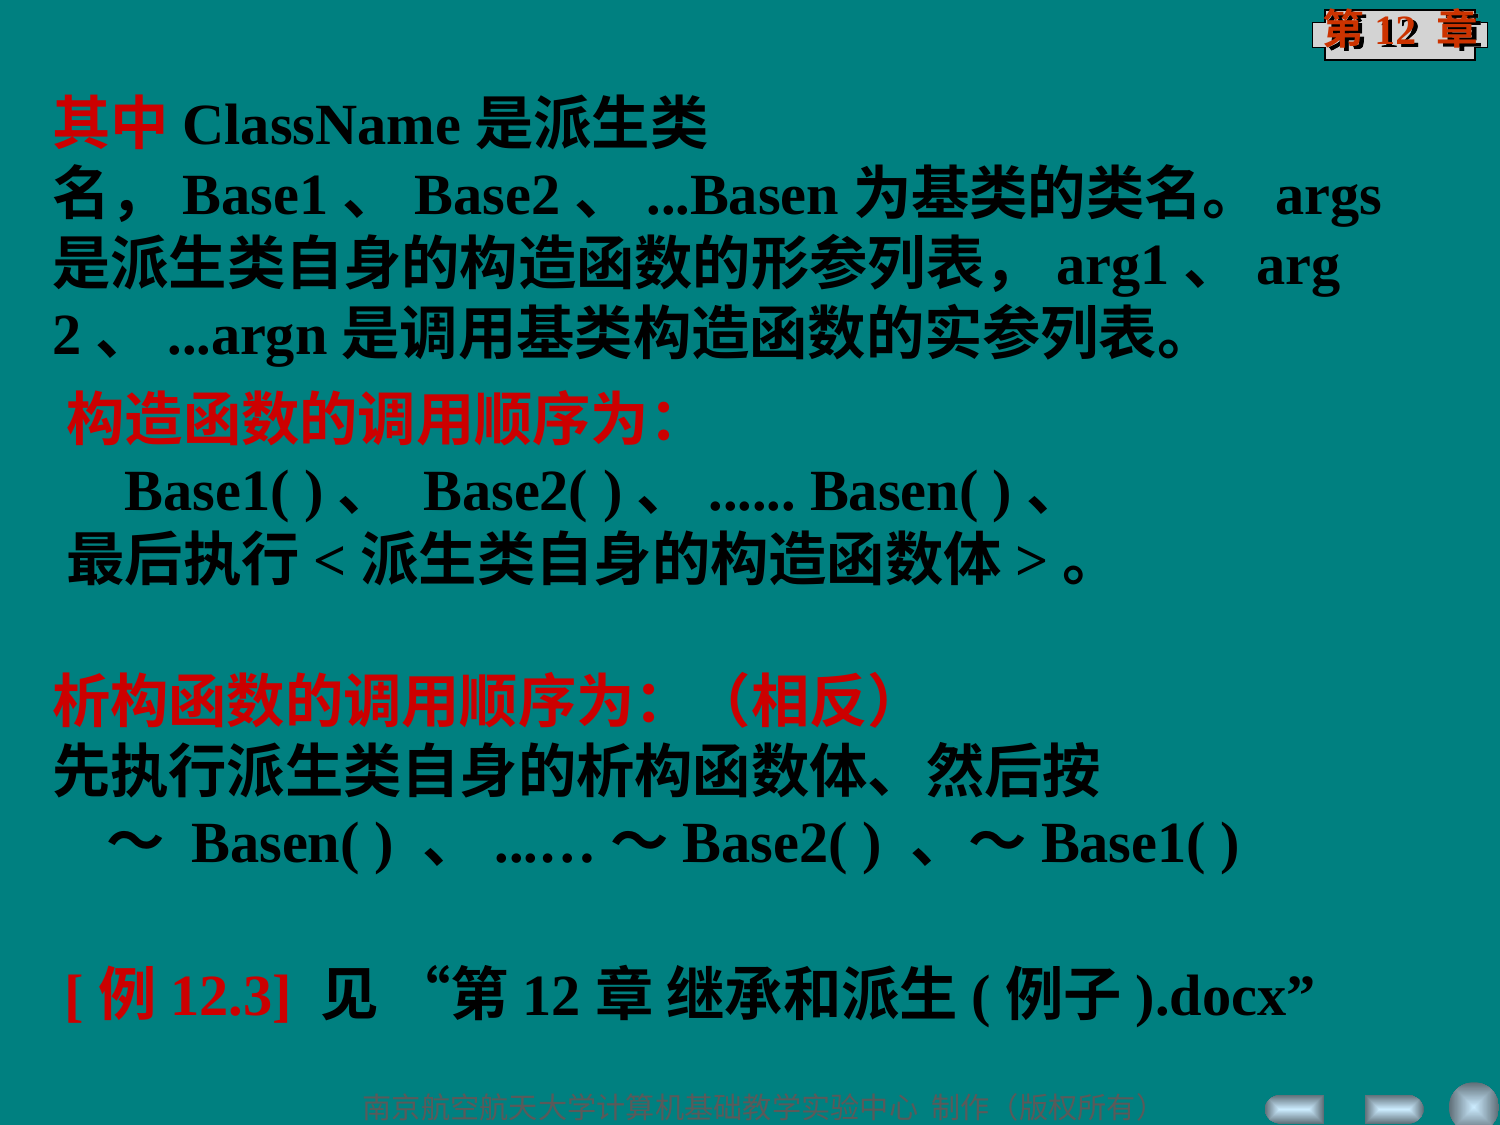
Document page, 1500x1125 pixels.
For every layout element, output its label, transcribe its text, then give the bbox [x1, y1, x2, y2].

text_box 析构函数的调用顺序为：（相反） 先执行派生类自身的析构函数体、然后按 ～ Basen( ) 、...…～Base2( ) 、～Base1( ) [37, 657, 1500, 882]
text_box 其中ClassName是派生类名，Base1、Base2、...Basen为基类的类名。args是派生类自身的构造函数的形参列表，arg1、arg2、...argn是调用基类构造函数的实参列表。 [37, 78, 1463, 374]
text_box [例12.3] 见 “第12章 继承和派生(例子).docx” [49, 950, 1389, 1035]
text_box 构造函数的调用顺序为： Base1( )、 Base2( )、...... Basen( )、 最后执行<派生类自身的构造函数体>。 [51, 375, 1413, 600]
